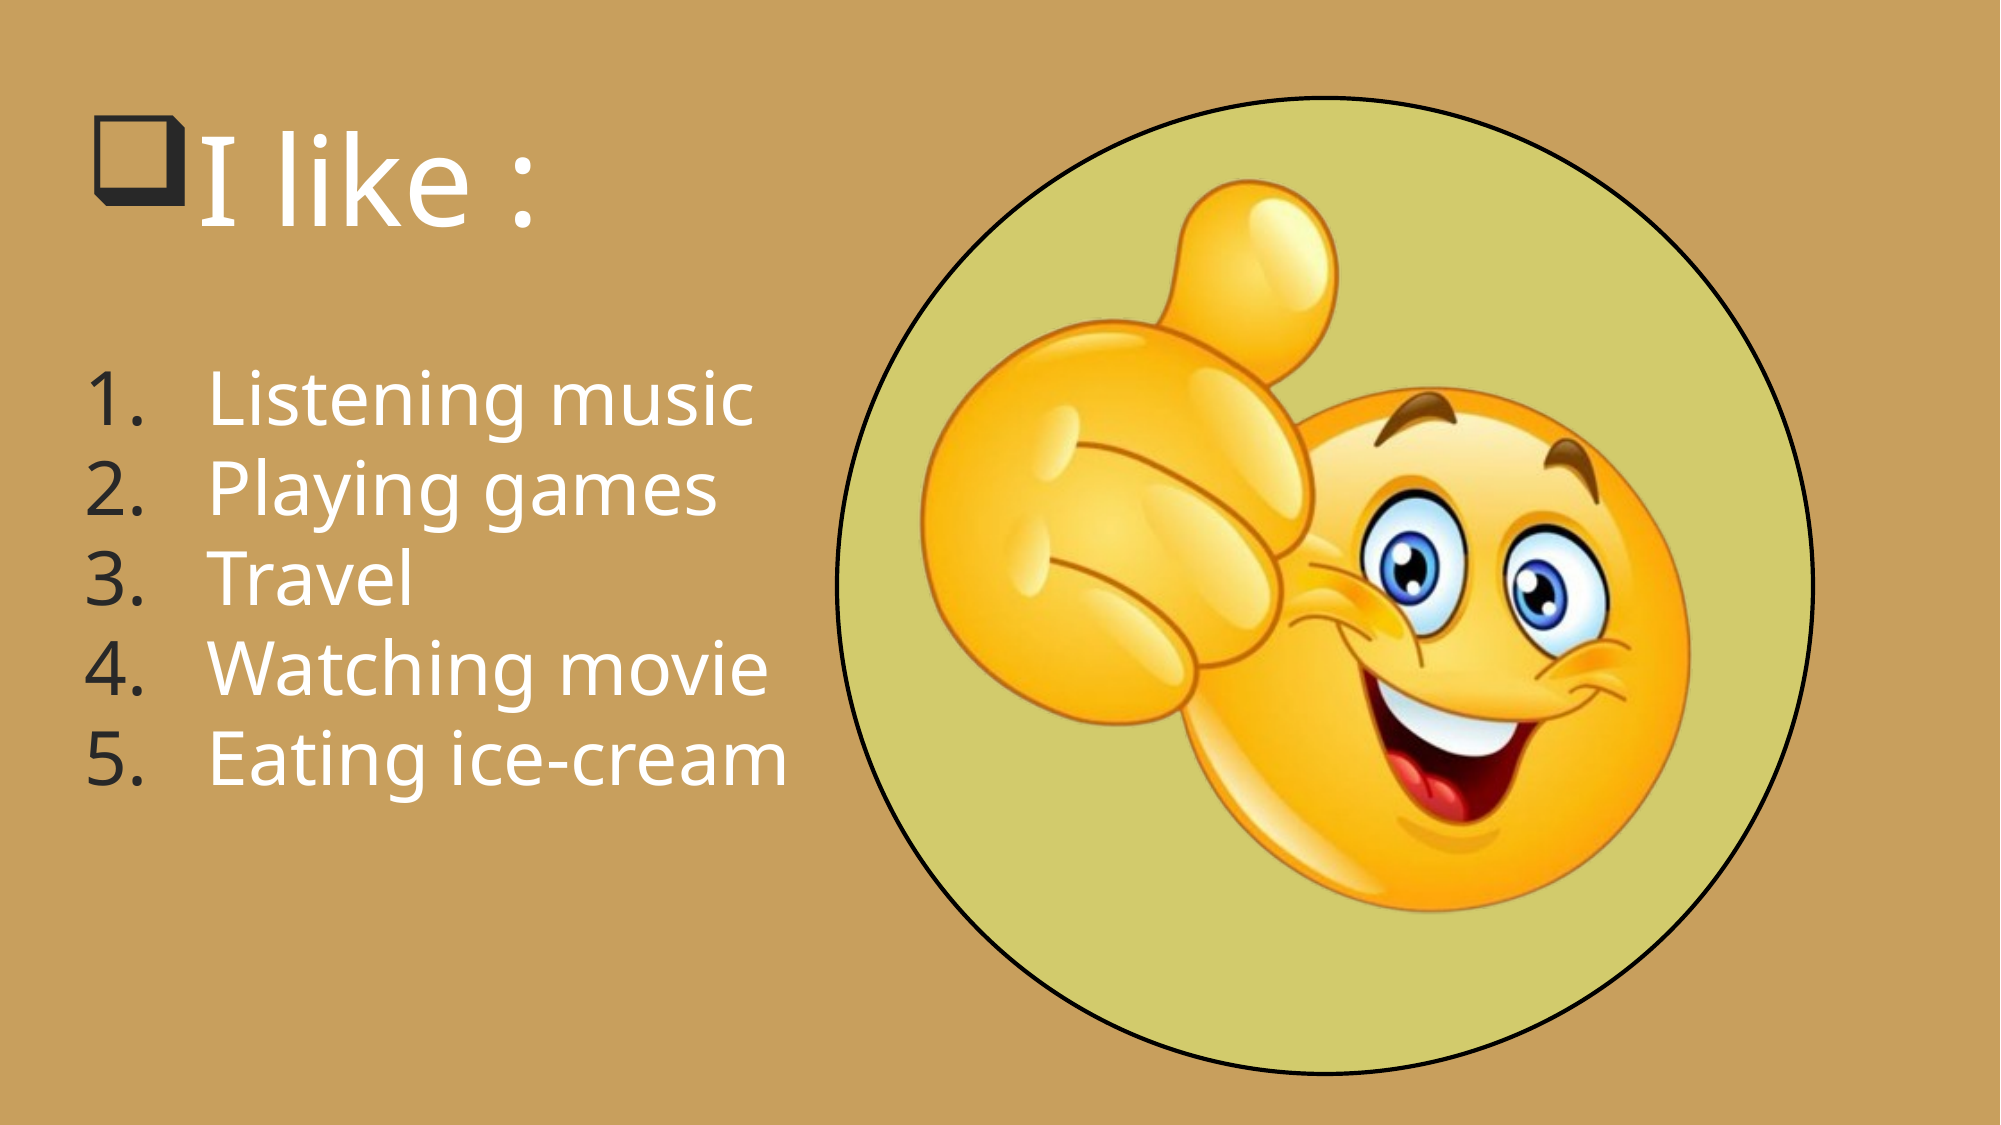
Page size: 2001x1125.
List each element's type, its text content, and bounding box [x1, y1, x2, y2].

text_box Listening music Playing games Travel Watching movie Eating ice-cream [69, 342, 822, 1125]
list I like : [69, 94, 604, 231]
picture [821, 134, 1791, 959]
